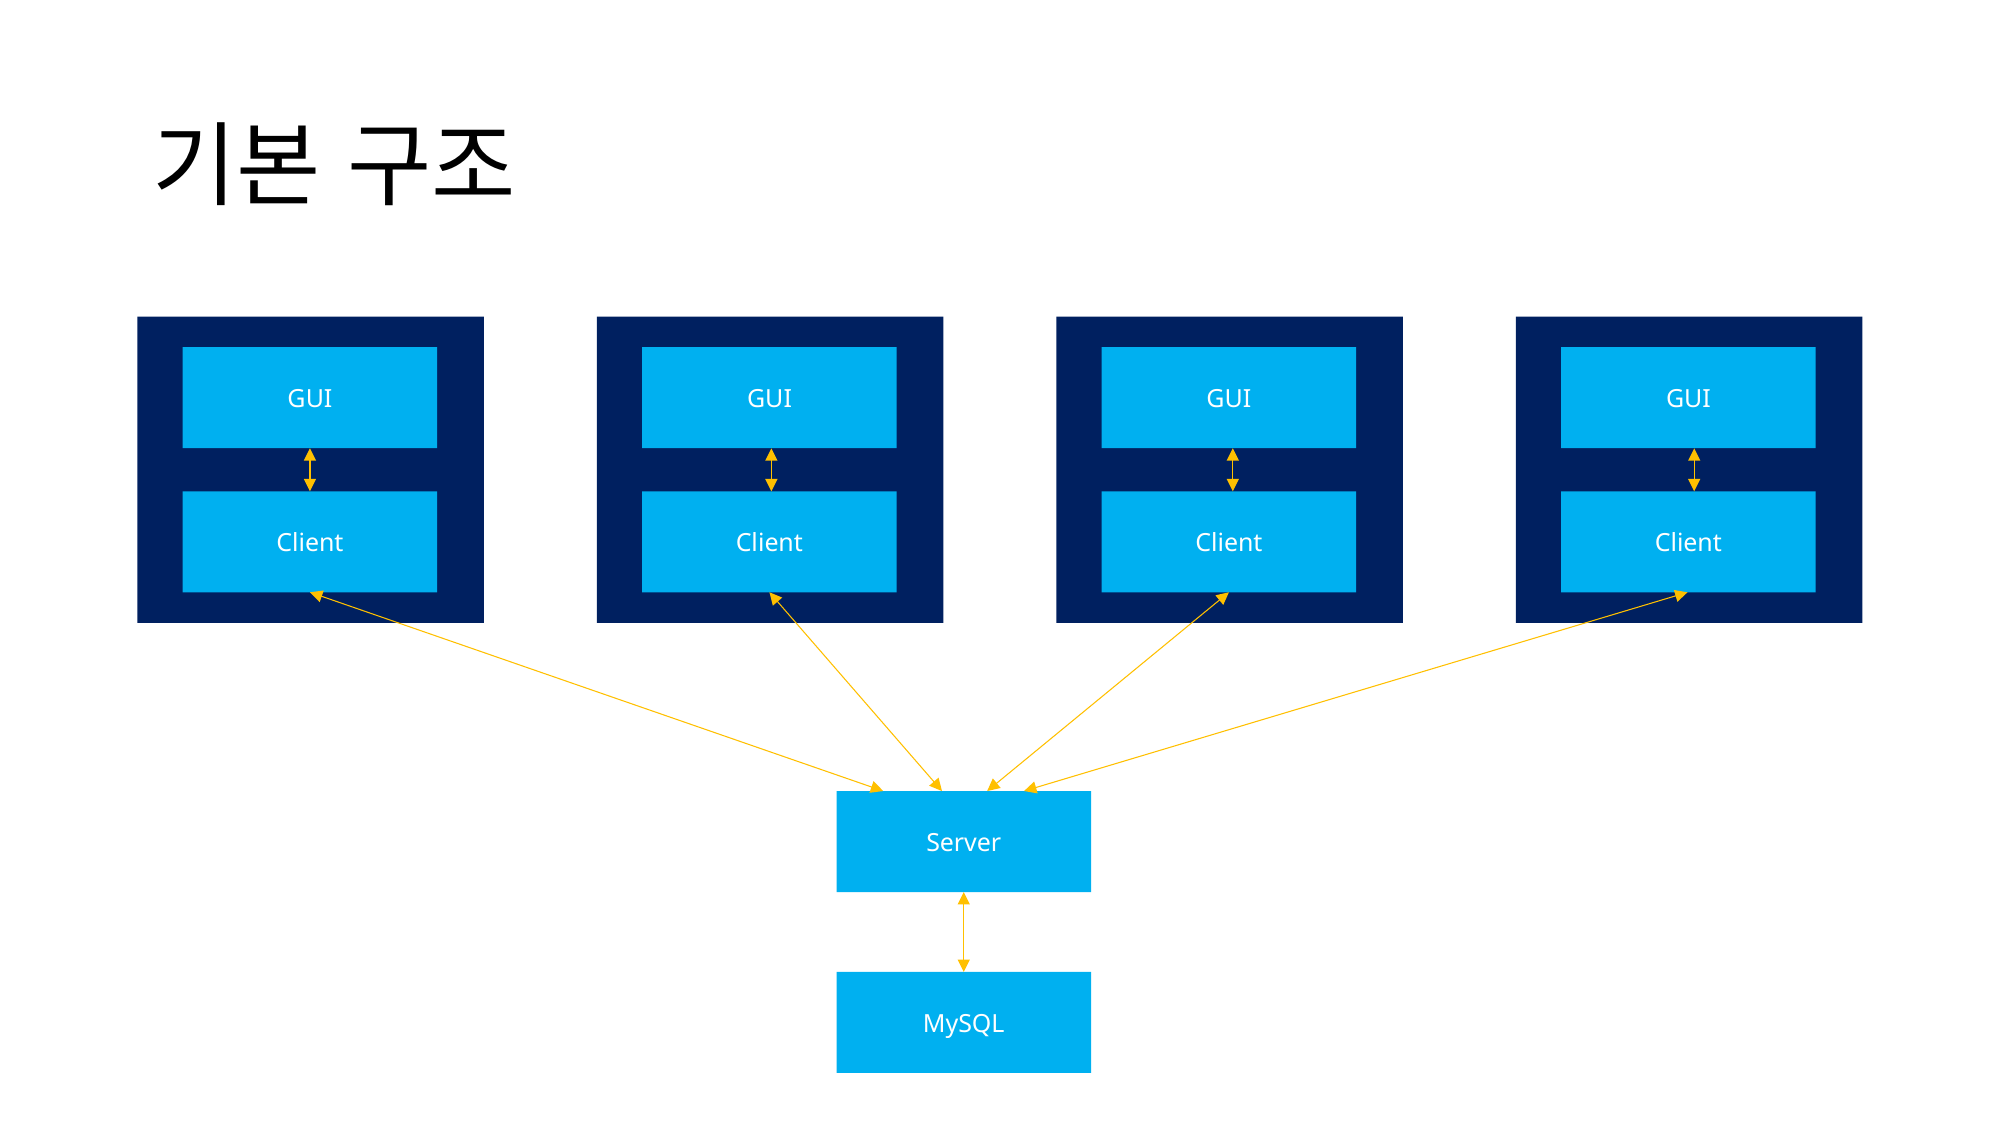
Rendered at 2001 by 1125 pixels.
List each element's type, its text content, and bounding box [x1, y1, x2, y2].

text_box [137, 316, 1863, 1073]
title 기본 구조 [137, 59, 1863, 278]
